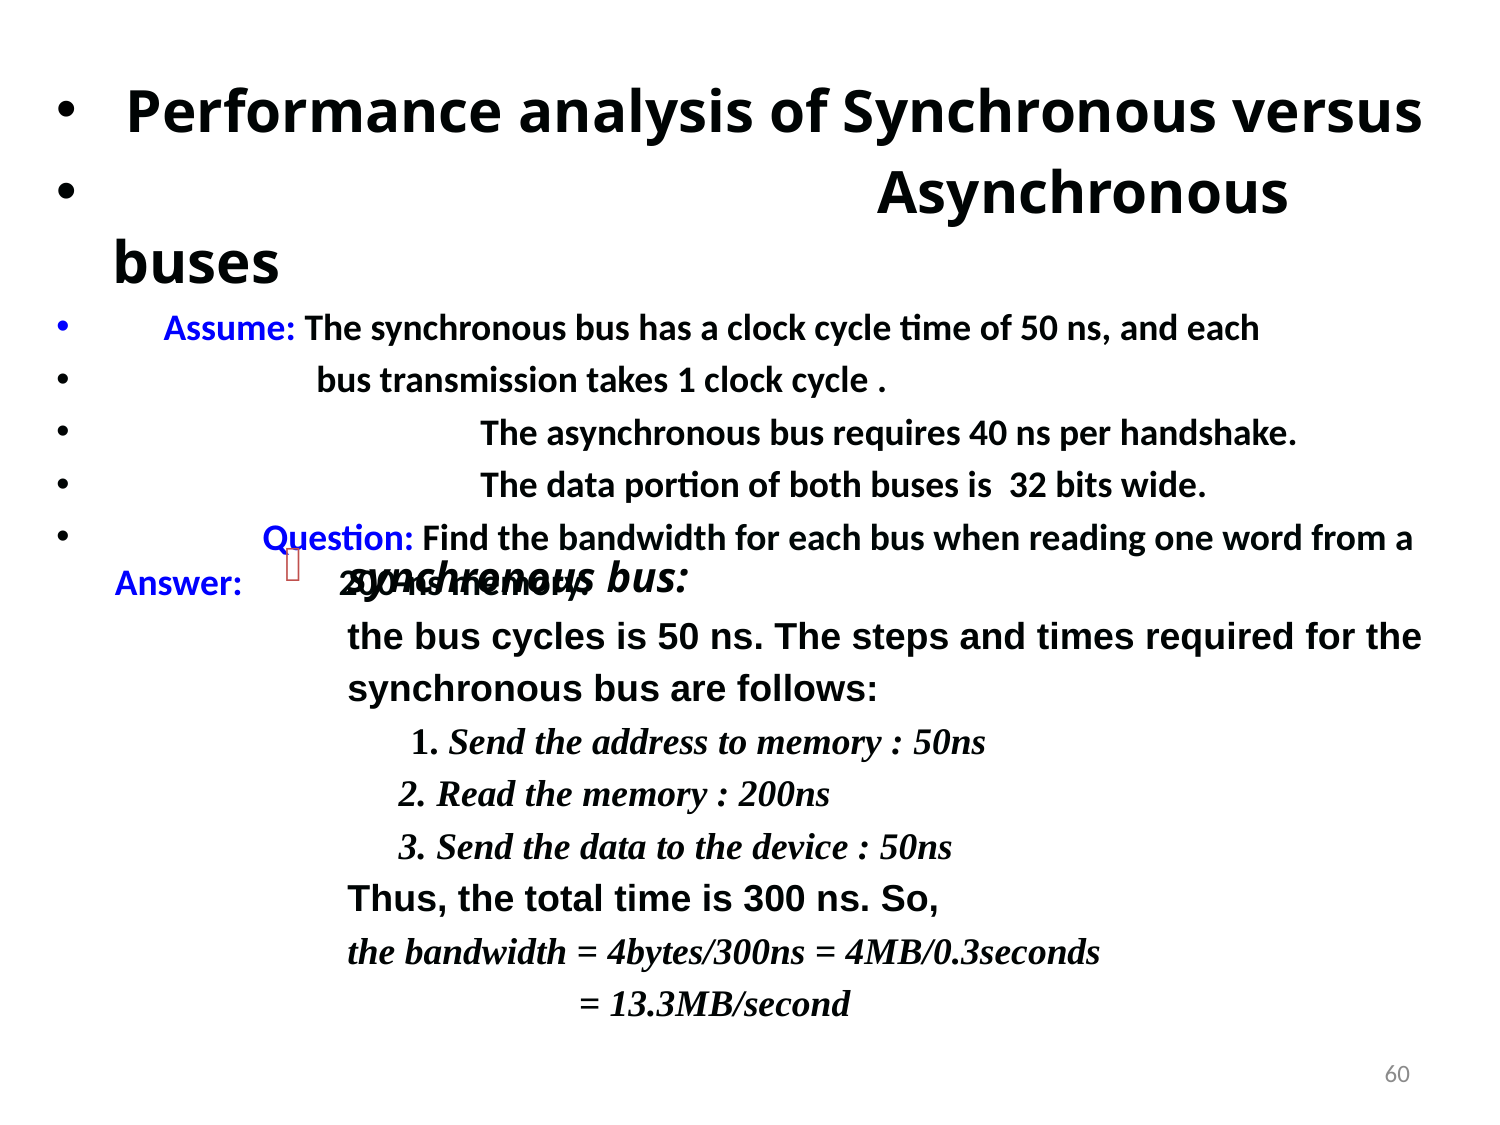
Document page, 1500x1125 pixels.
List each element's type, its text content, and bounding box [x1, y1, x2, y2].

text_box synchronous bus: the bus cycles is 50 ns. The steps and times required for the synchronous bus are follows: 1. Send the address to memory : 50ns 2. Read the memory : 200ns 3. Send the data to the device : 50ns Thus, the total time is 300 ns. So, the bandwidth = 4bytes/300ns = 4MB/0.3seconds = 13.3MB/second [194, 527, 1471, 1035]
slide_number 60 [1074, 1042, 1425, 1103]
text_box Answer: [100, 550, 278, 611]
list Performance analysis of Synchronous versus Asynchronous buses Assume: The synchronous bus has a clock cycle time of 50 ns, and each bus transmission takes 1 clock cycle . The asynchronous bus requires 40 ns per handshake. The data portion of both buses is 32 bits wide. Question: Find the bandwidth for each bus when reading one word from a 200-ns memory. [41, 66, 1471, 622]
